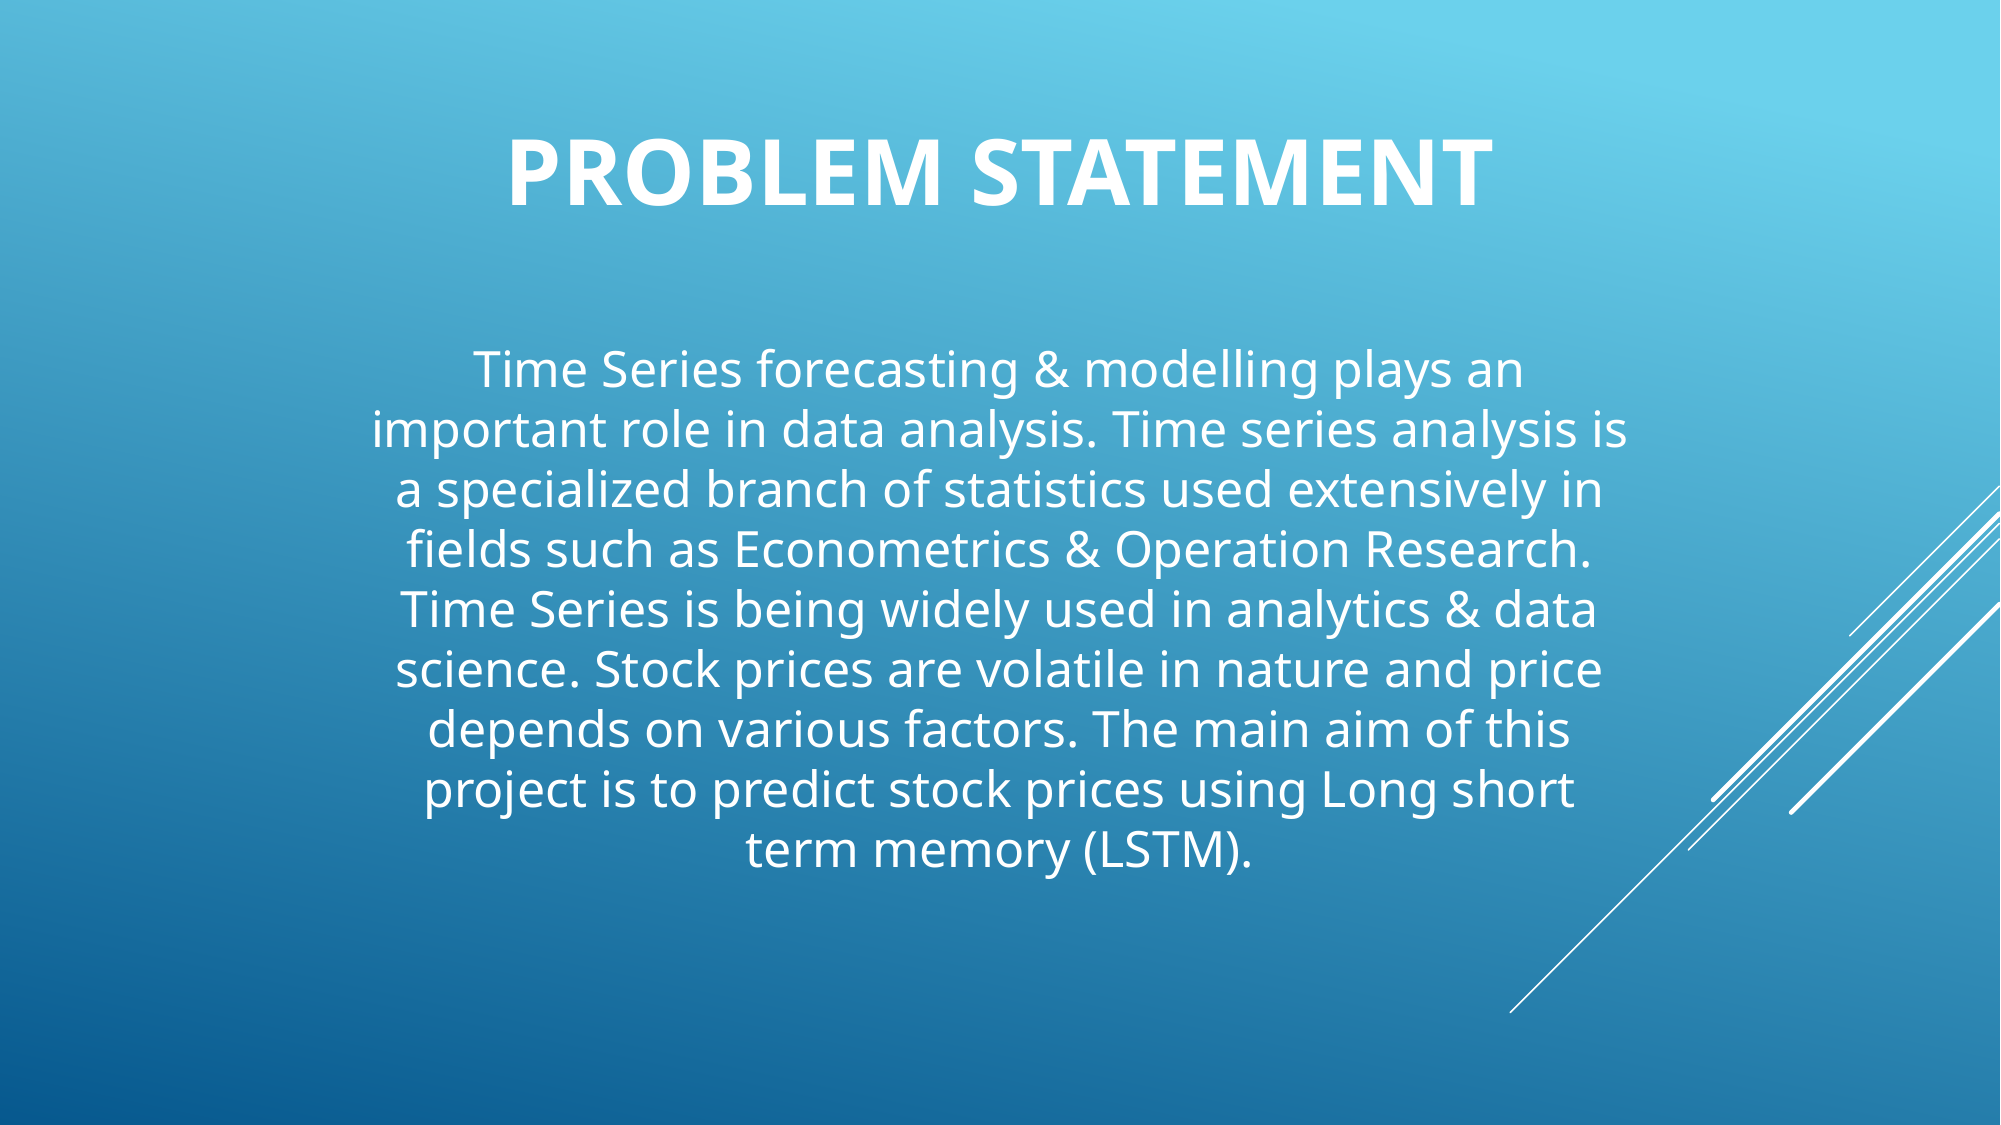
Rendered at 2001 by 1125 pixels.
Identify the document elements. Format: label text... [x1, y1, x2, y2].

text_box Time Series forecasting & modelling plays an important role in data analysis. Time series analysis is a specialized branch of statistics used extensively in fields such as Econometrics & Operation Research. Time Series is being widely used in analytics & data science. Stock prices are volatile in nature and price depends on various factors. The main aim of this project is to predict stock prices using Long short term memory (LSTM). [346, 330, 1654, 885]
text_box PROBLEM STATEMENT [167, 106, 1832, 232]
